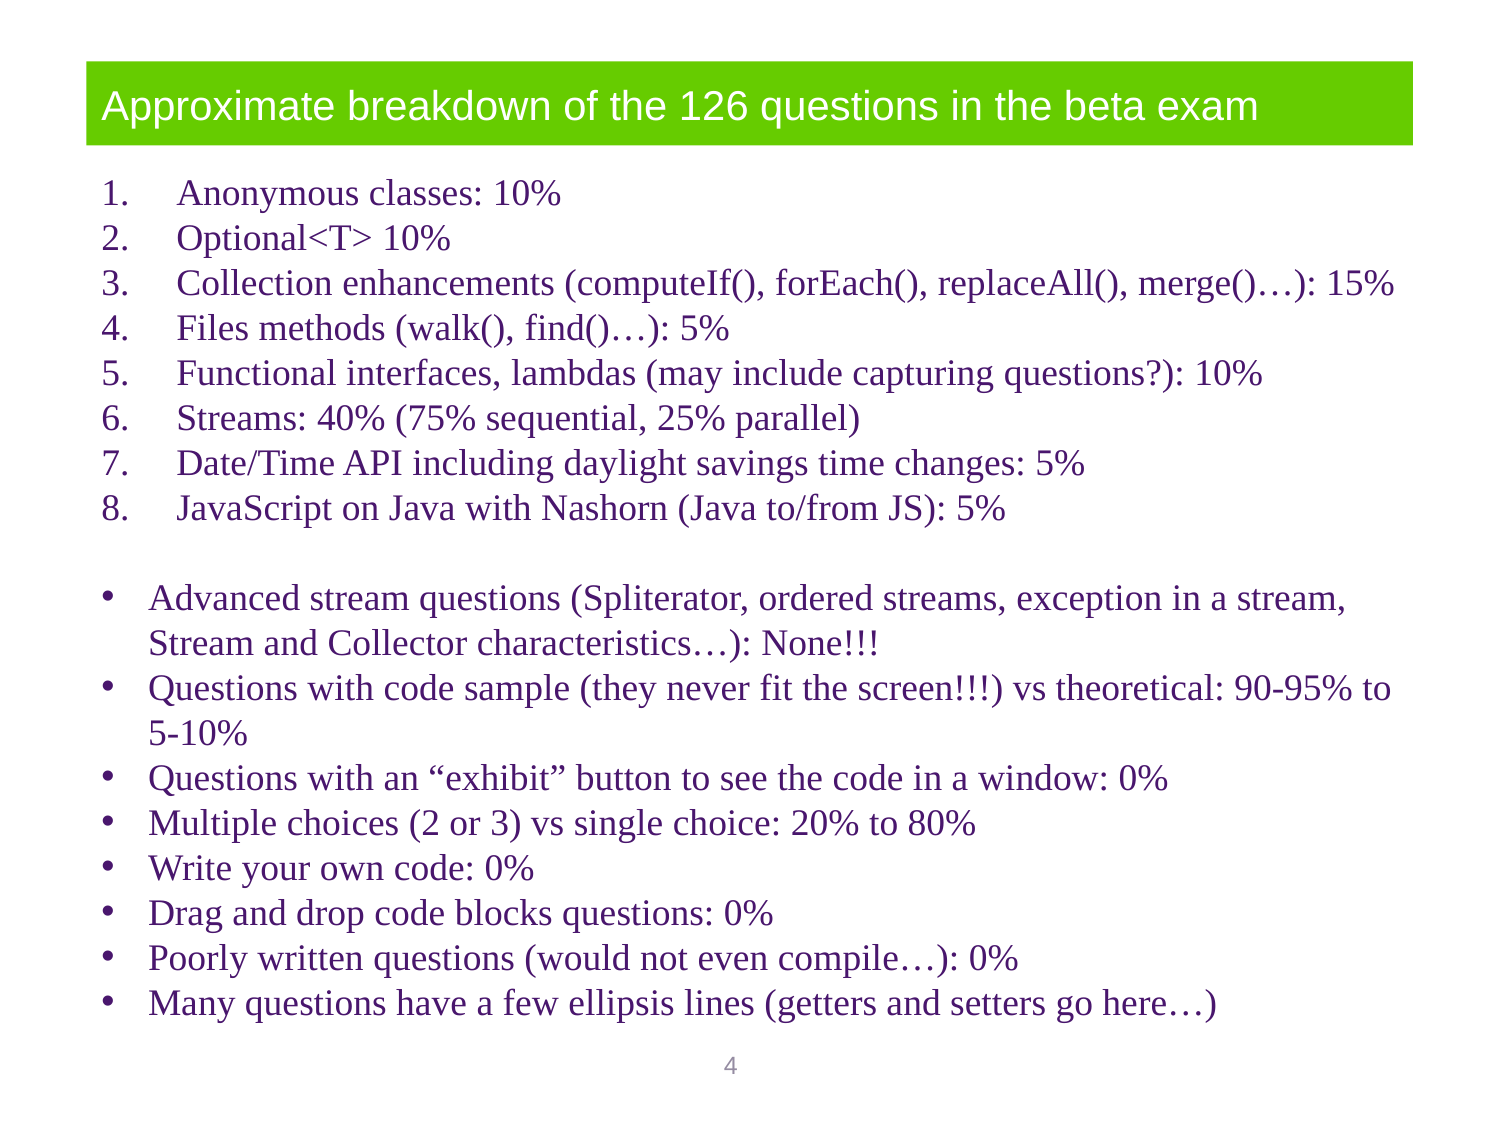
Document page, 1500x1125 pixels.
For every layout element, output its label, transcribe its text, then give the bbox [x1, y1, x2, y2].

text_box Anonymous classes: 10% Optional<T> 10% Collection enhancements (computeIf(), forEach(), replaceAll(), merge()…): 15% Files methods (walk(), find()…): 5% Functional interfaces, lambdas (may include capturing questions?): 10% Streams: 40% (75% sequential, 25% parallel) Date/Time API including daylight savings time changes: 5% JavaScript on Java with Nashorn (Java to/from JS): 5% Advanced stream questions (Spliterator, ordered streams, exception in a stream, Stream and Collector characteristics…): None!!! Questions with code sample (they never fit the screen!!!) vs theoretical: 90-95% to 5-10% Questions with an “exhibit” button to see the code in a window: 0% Multiple choices (2 or 3) vs single choice: 20% to 80% Write your own code: 0% Drag and drop code blocks questions: 0% Poorly written questions (would not even compile…): 0% Many questions have a few ellipsis lines (getters and setters go here…) [86, 161, 1413, 1031]
title Approximate breakdown of the 126 questions in the beta exam [85, 60, 1414, 146]
